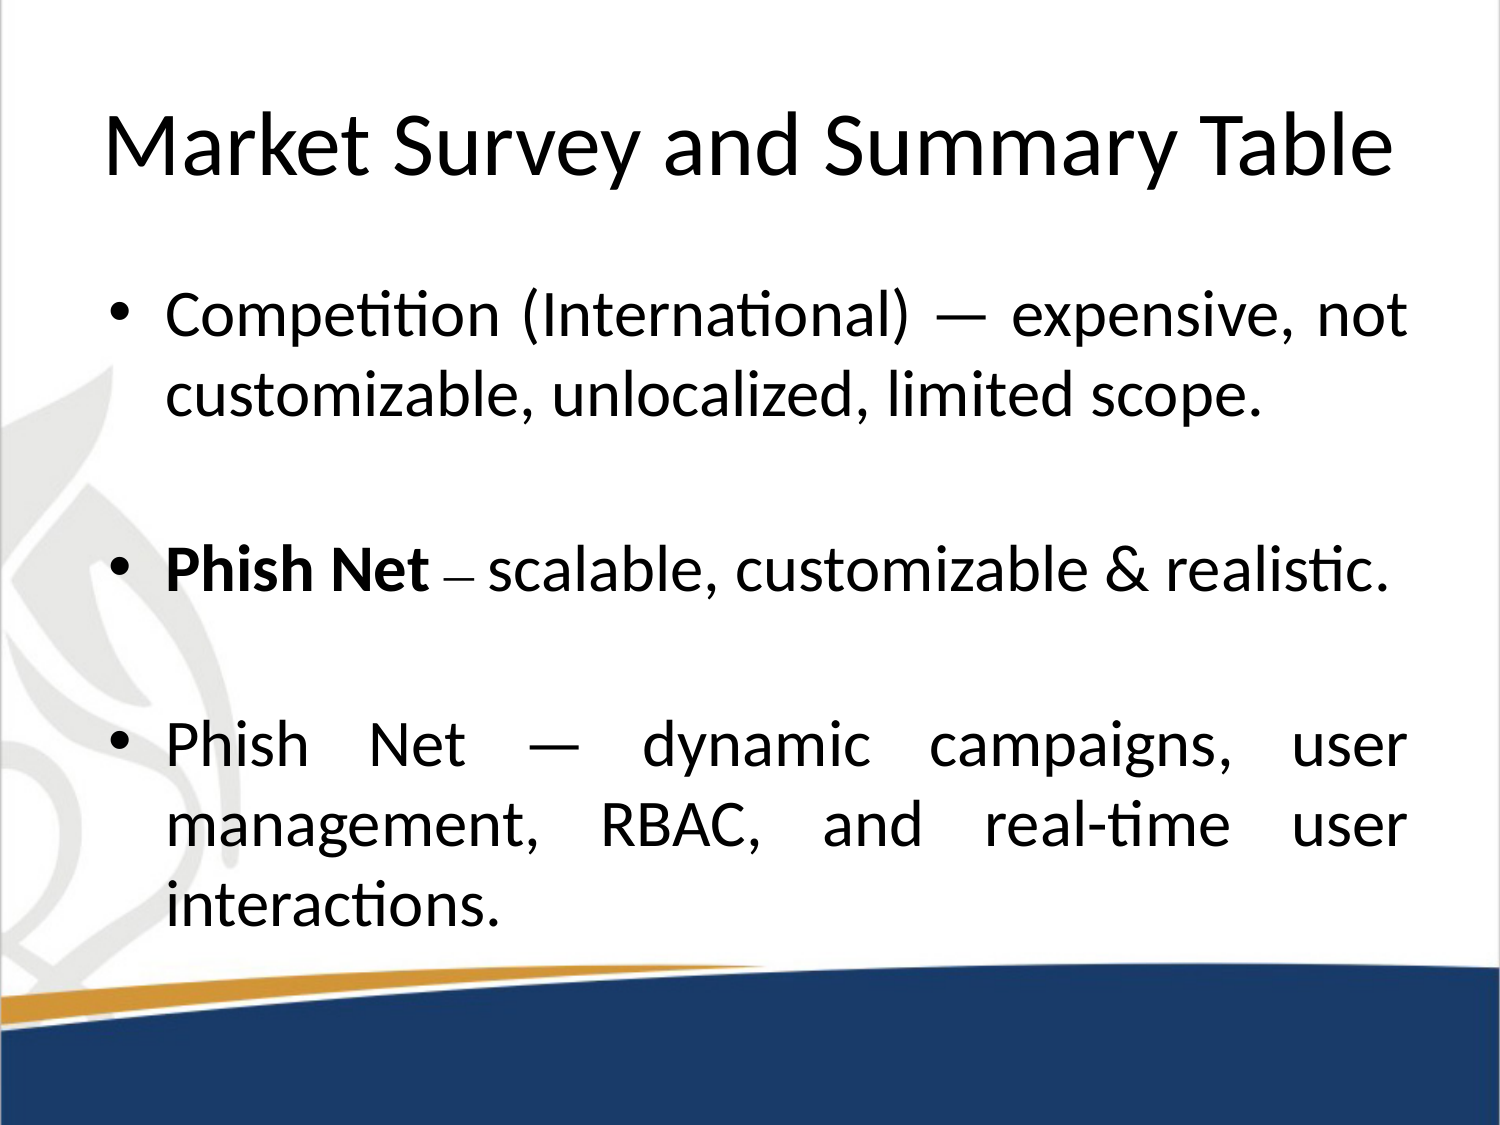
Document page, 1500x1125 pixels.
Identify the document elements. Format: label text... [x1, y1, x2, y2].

list Competition (International) — expensive, not customizable, unlocalized, limited scope. Phish Net — scalable, customizable & realistic. Phish Net — dynamic campaigns, user management, RBAC, and real-time user interactions. [75, 262, 1425, 1005]
picture [0, 0, 1500, 1125]
title Market Survey and Summary Table [75, 45, 1425, 233]
